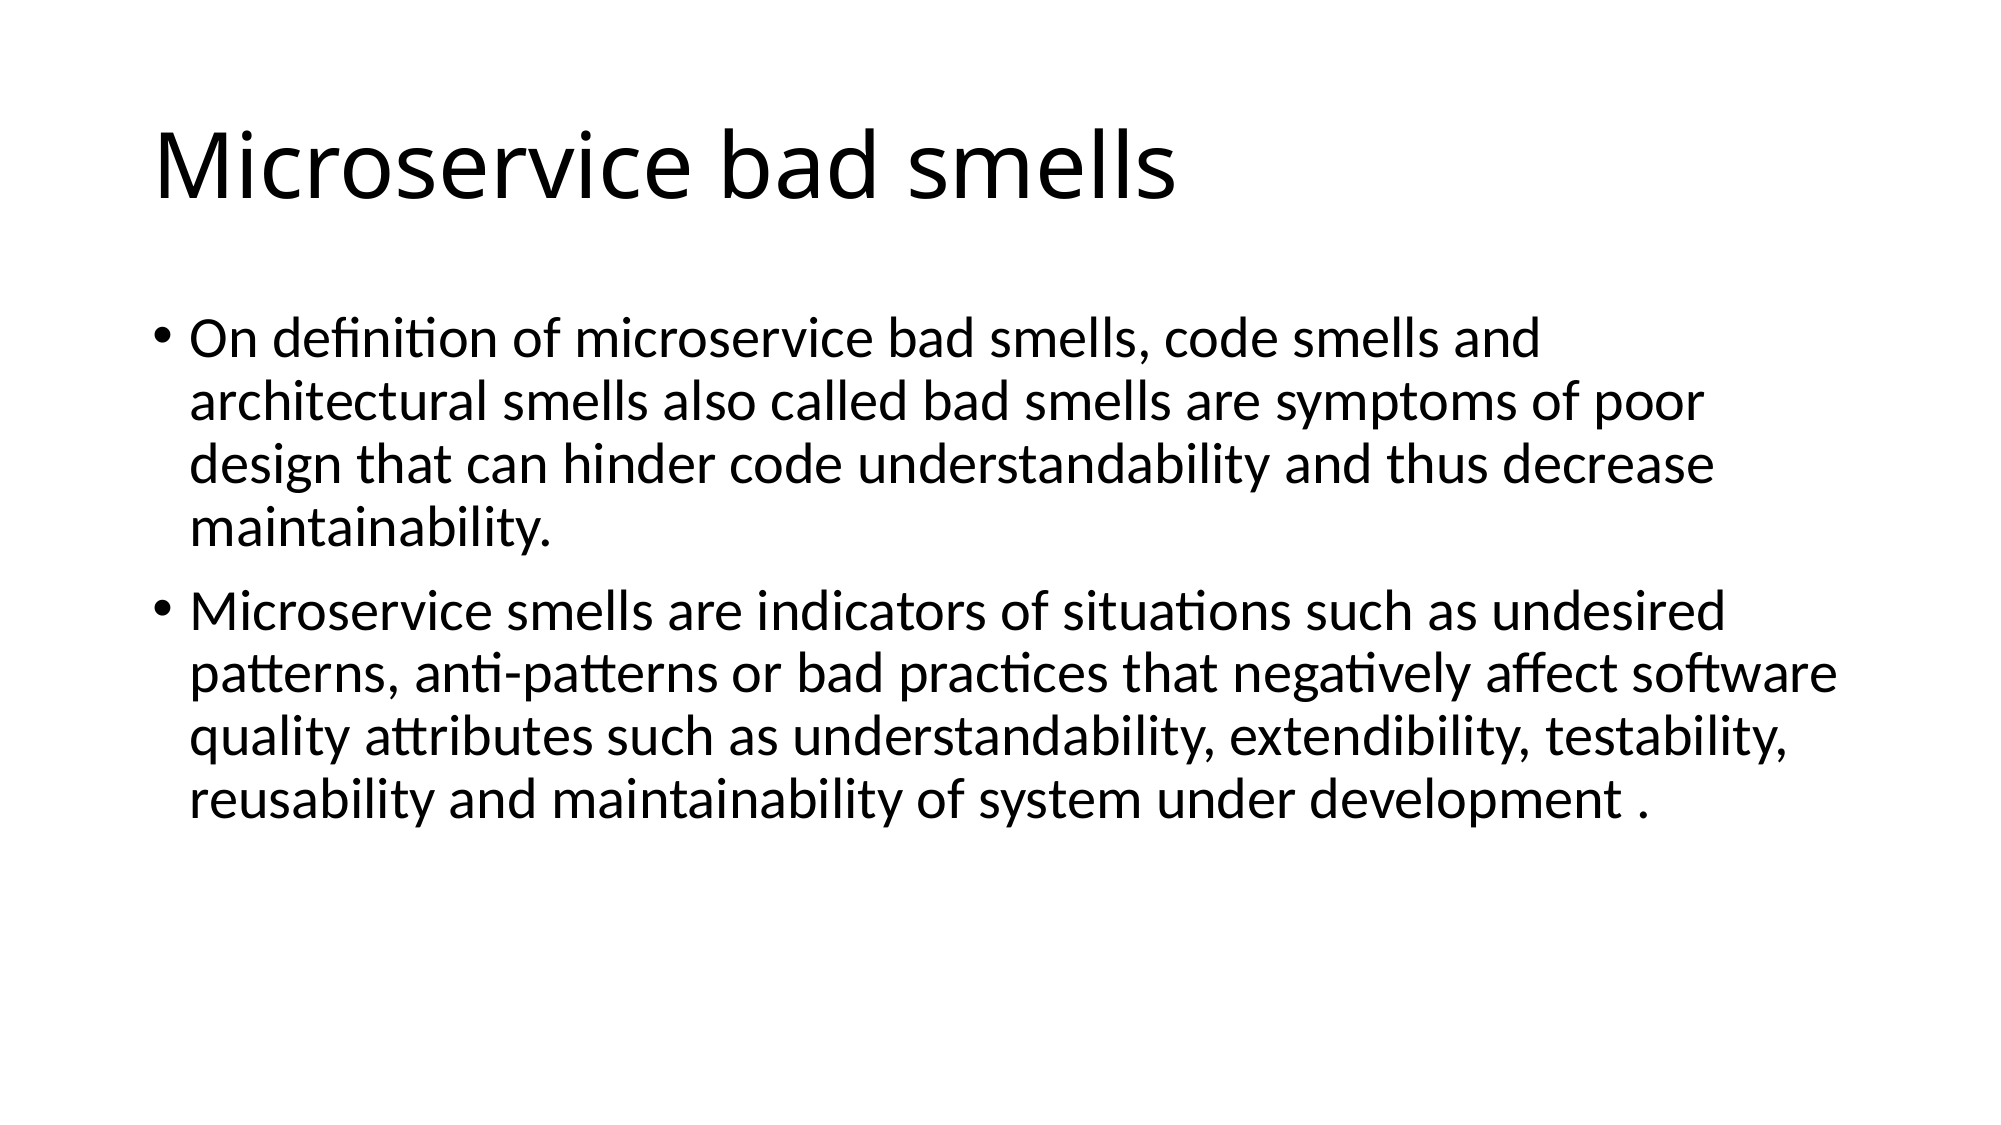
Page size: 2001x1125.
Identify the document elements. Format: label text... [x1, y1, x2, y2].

title Microservice bad smells [137, 59, 1863, 278]
list On definition of microservice bad smells, code smells and architectural smells also called bad smells are symptoms of poor design that can hinder code understandability and thus decrease maintainability. Microservice smells are indicators of situations such as undesired patterns, anti-patterns or bad practices that negatively affect software quality attributes such as understandability, extendibility, testability, reusability and maintainability of system under development . [137, 299, 1863, 1014]
